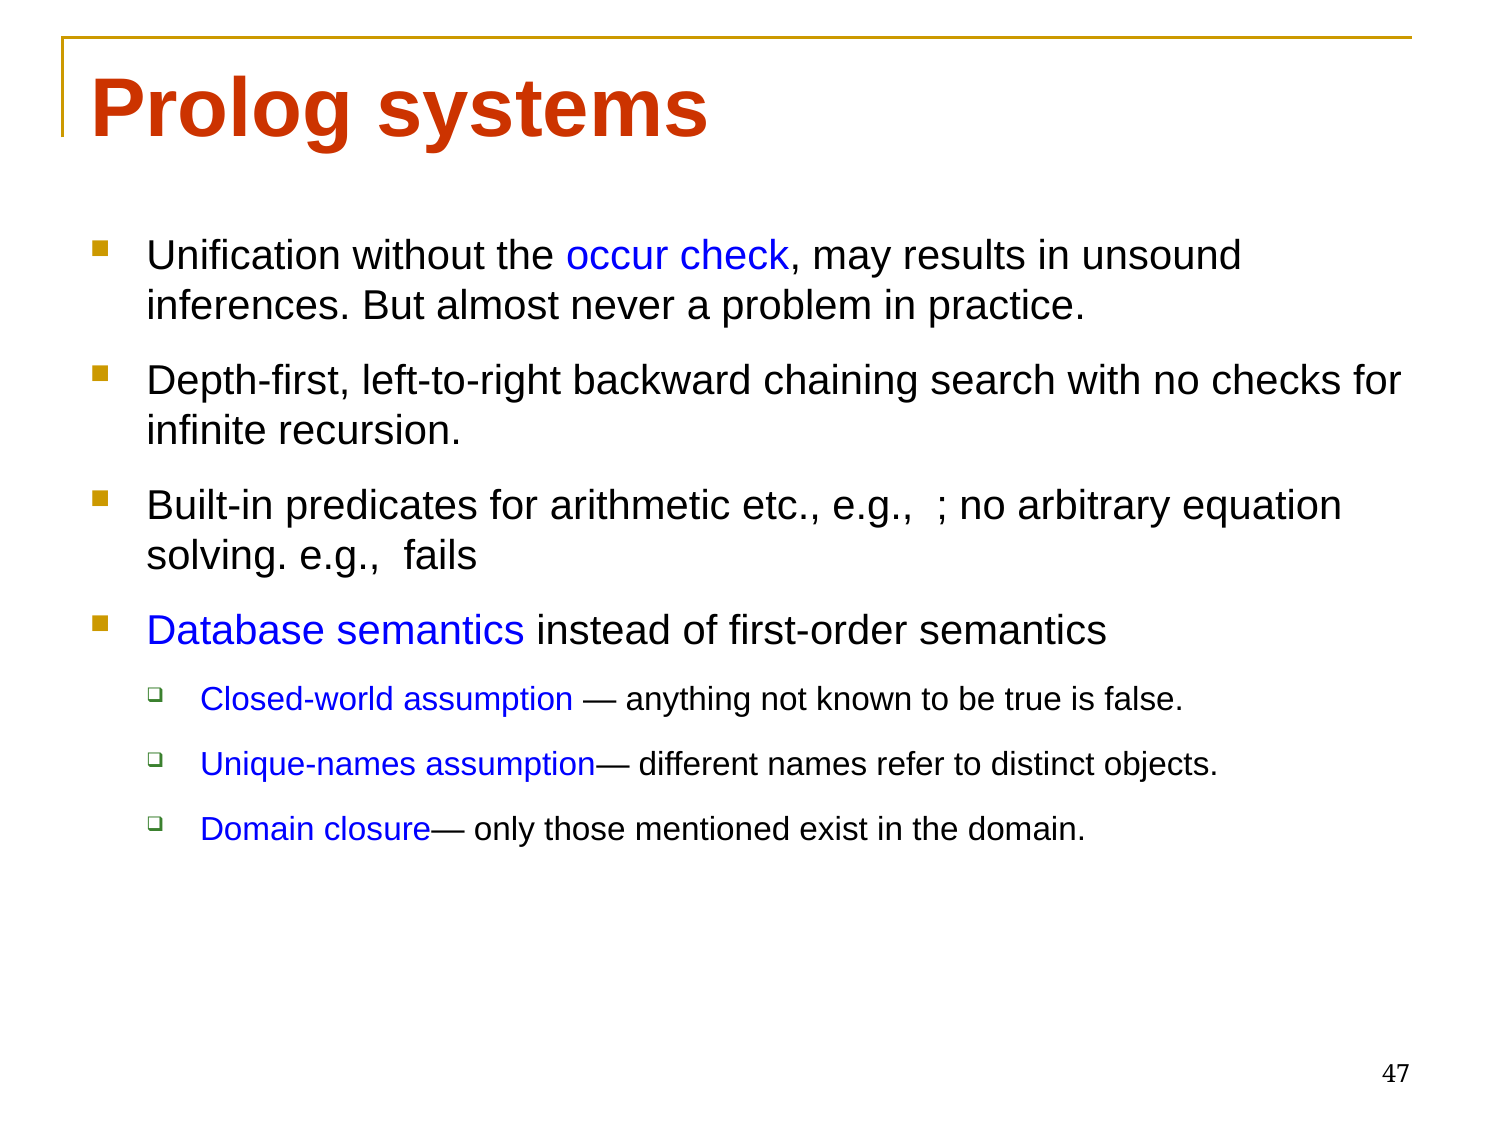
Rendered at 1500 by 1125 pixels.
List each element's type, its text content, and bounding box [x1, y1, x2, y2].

title Prolog systems [74, 45, 1426, 233]
slide_number 47 [1074, 1023, 1426, 1100]
